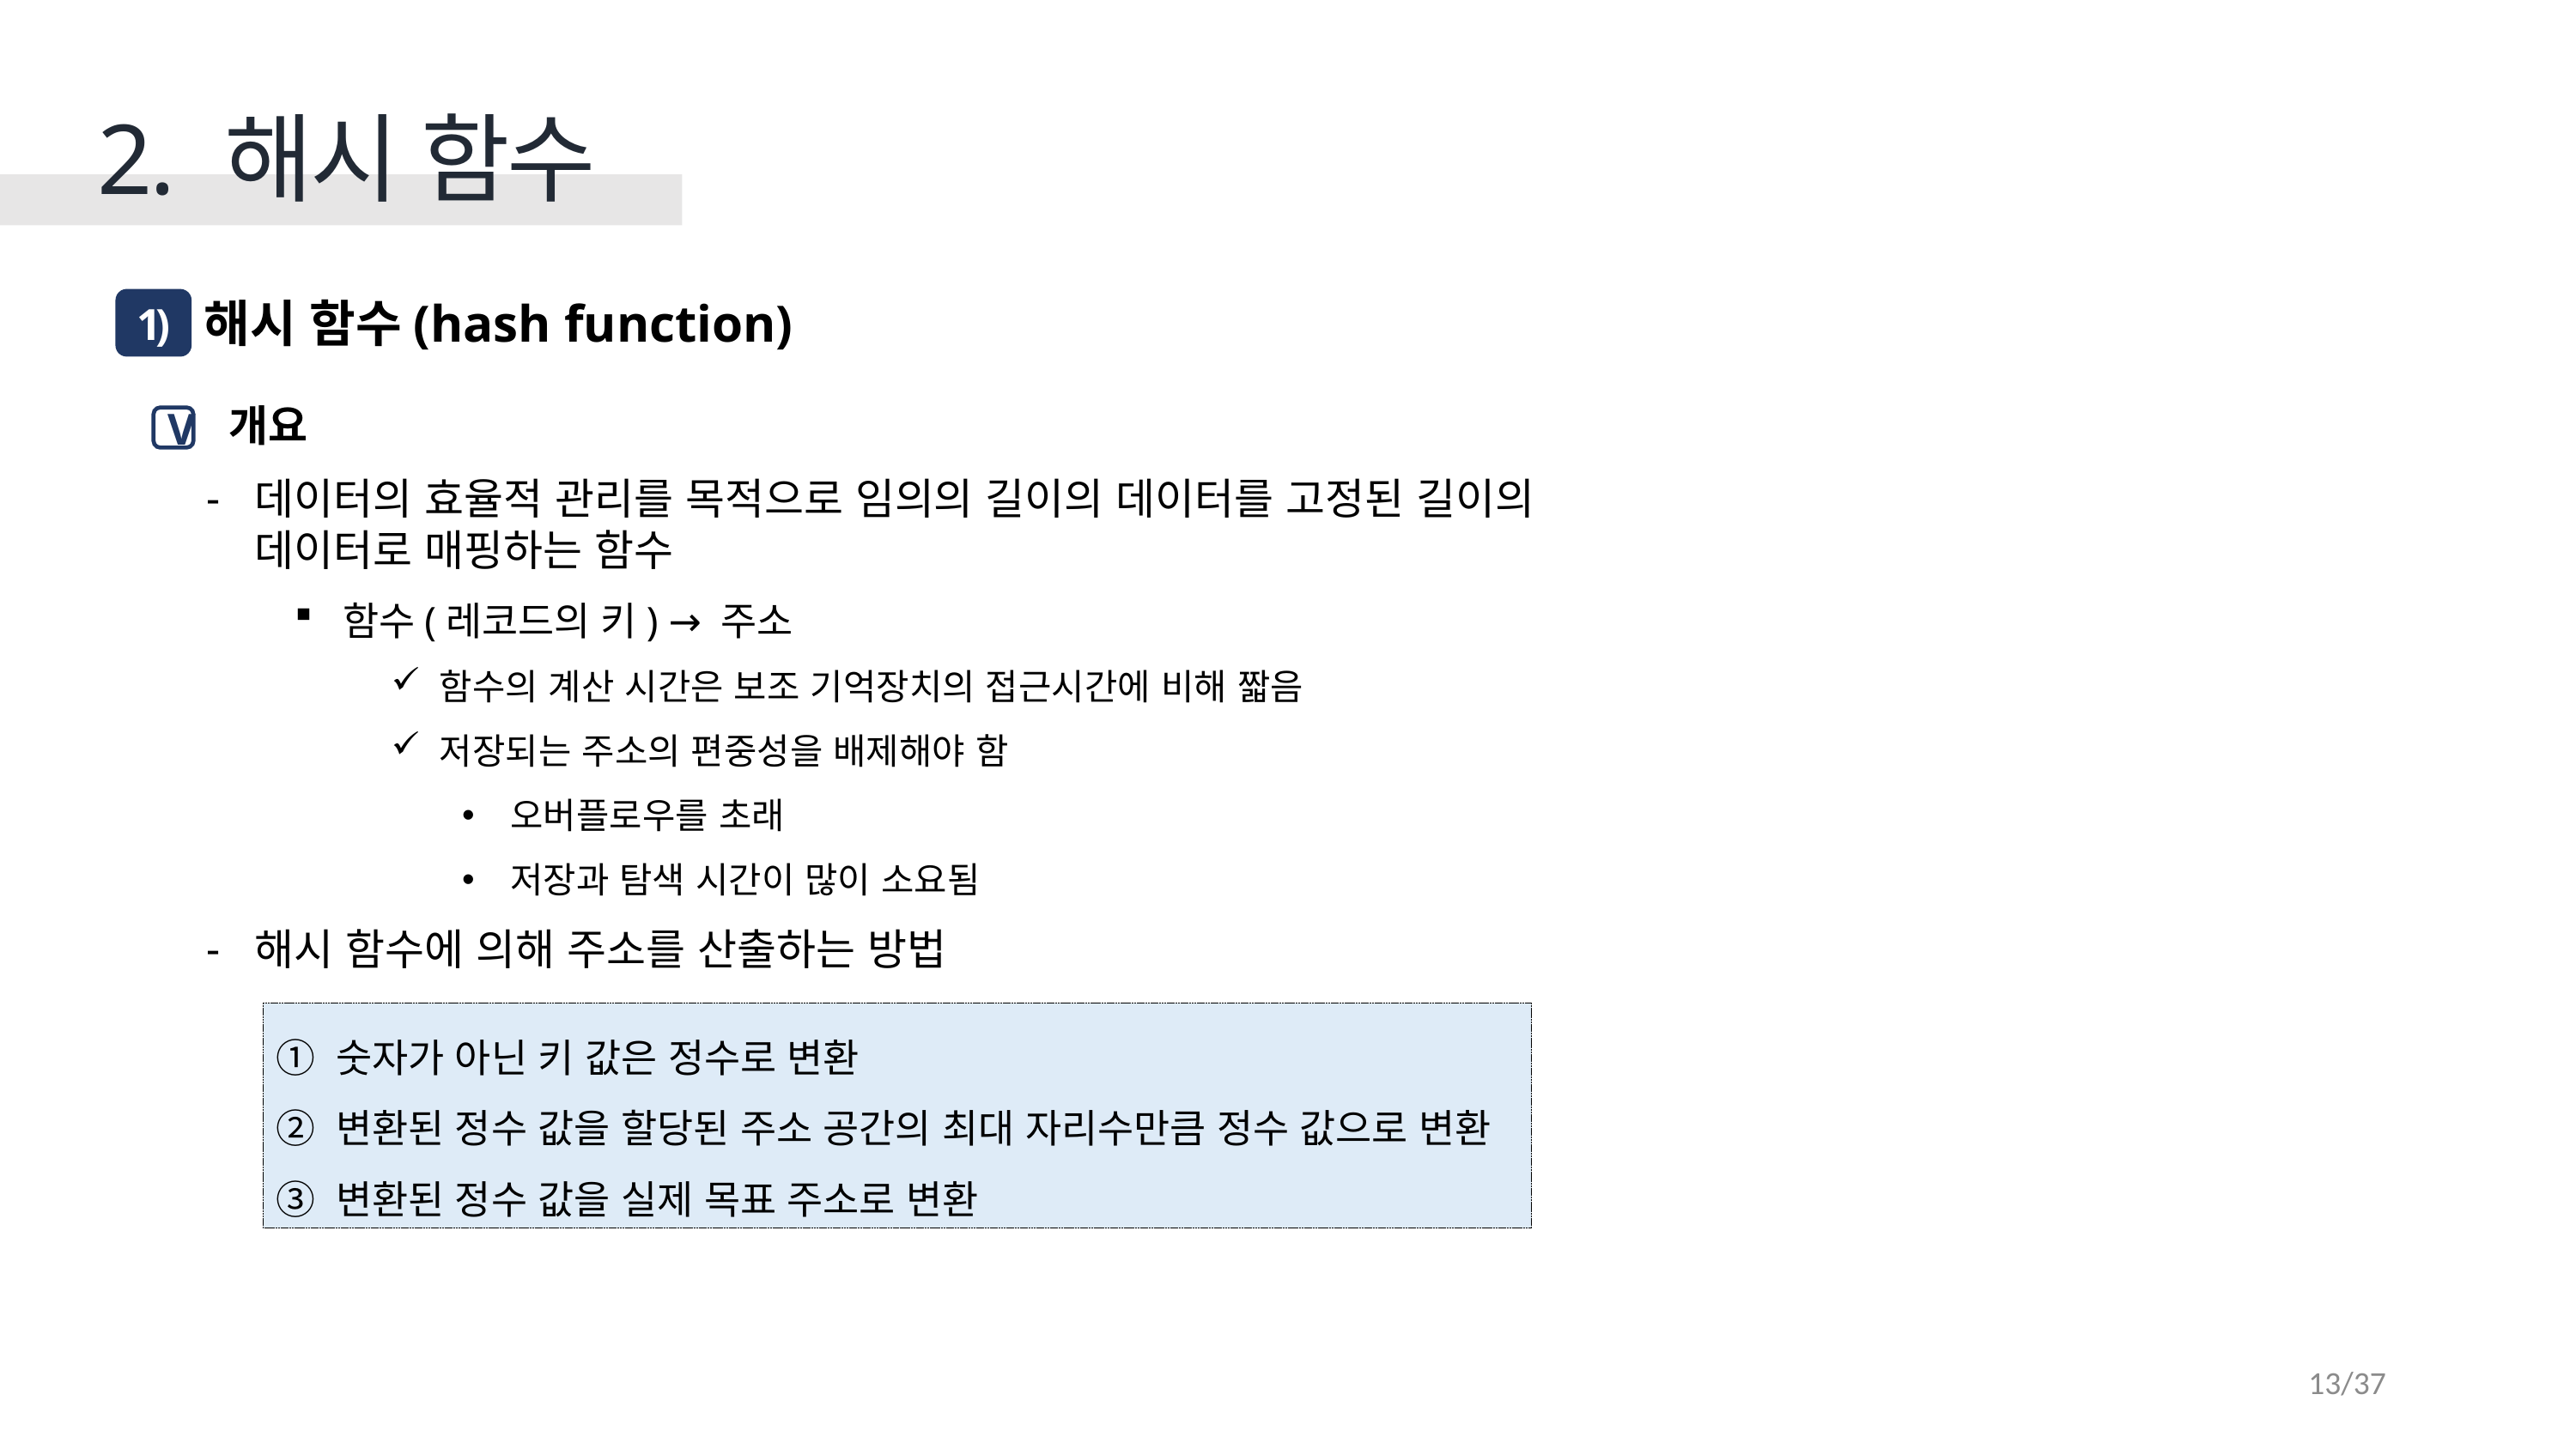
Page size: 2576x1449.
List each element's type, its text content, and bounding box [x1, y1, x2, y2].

text_box [0, 173, 683, 226]
text_box ① 숫자가 아닌 키 값은 정수로 변환 ② 변환된 정수 값을 할당된 주소 공간의 최대 자리수만큼 정수 값으로 변환 ③ 변환된 정수 값을 실제 목표 주소로 변환 [263, 1012, 1532, 1228]
slide_number 13/37 [1819, 1343, 2399, 1421]
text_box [153, 391, 1743, 1012]
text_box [115, 286, 780, 360]
text_box 2. 해시 함수 [84, 91, 609, 220]
